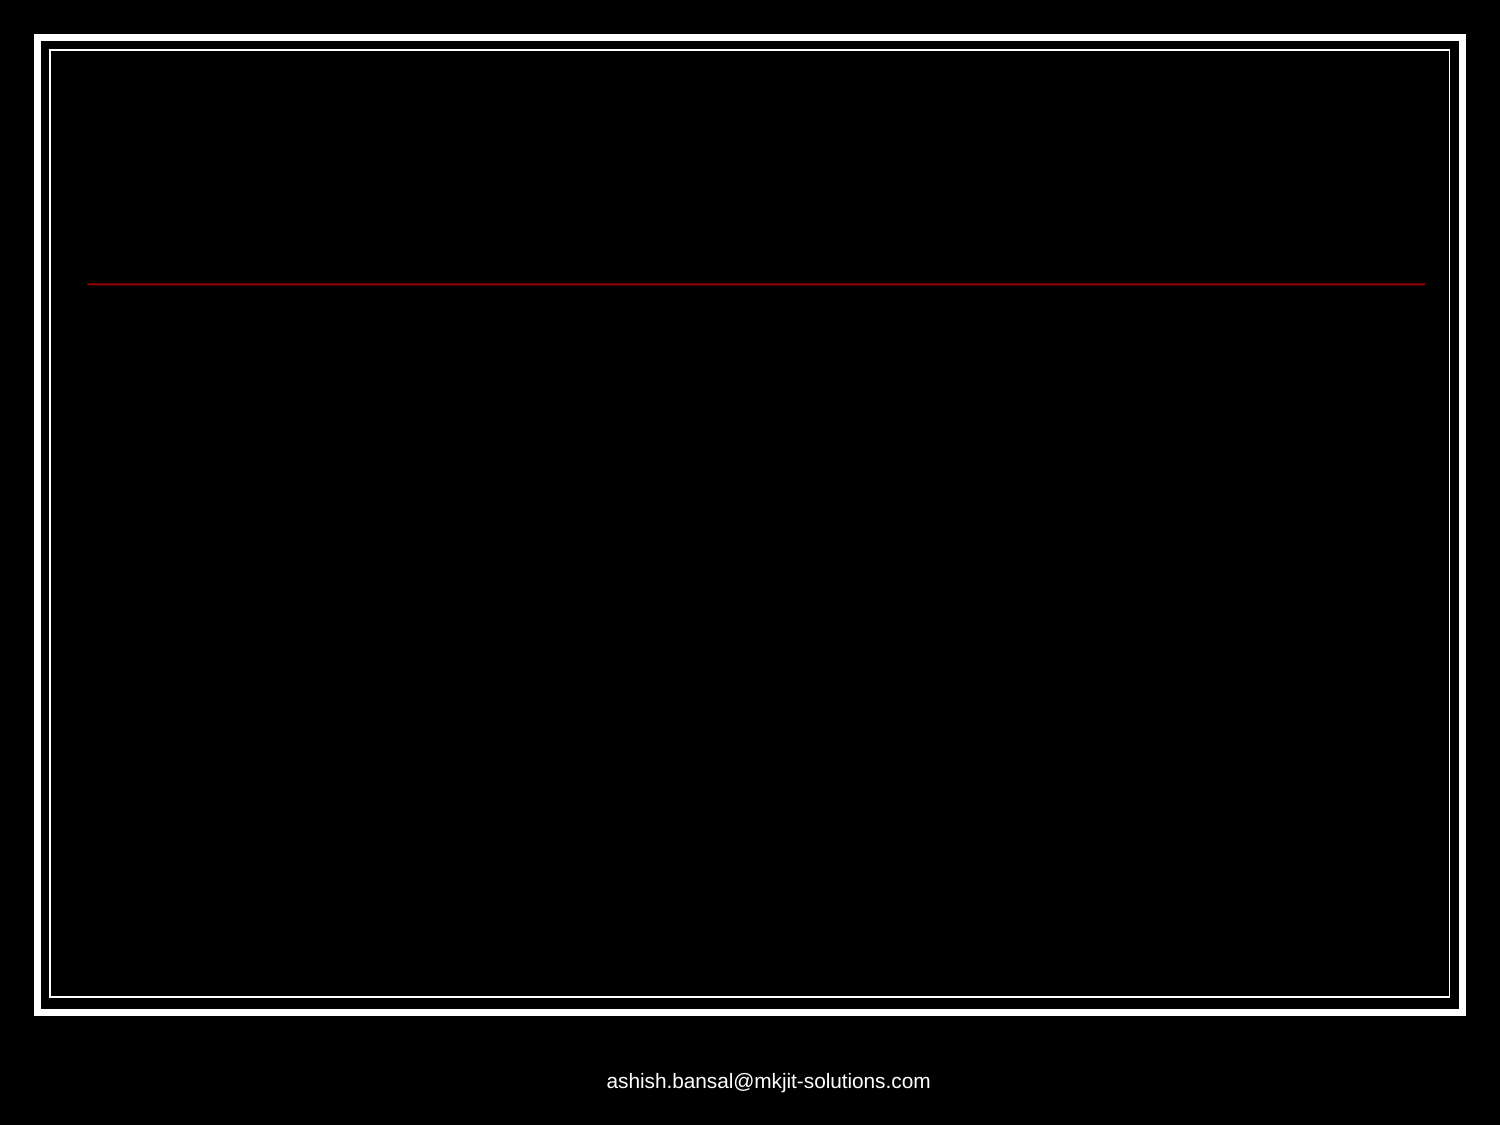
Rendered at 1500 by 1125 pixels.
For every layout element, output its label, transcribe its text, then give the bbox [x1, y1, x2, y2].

footer ashish.bansal@mkjit-solutions.com [530, 1024, 1007, 1101]
